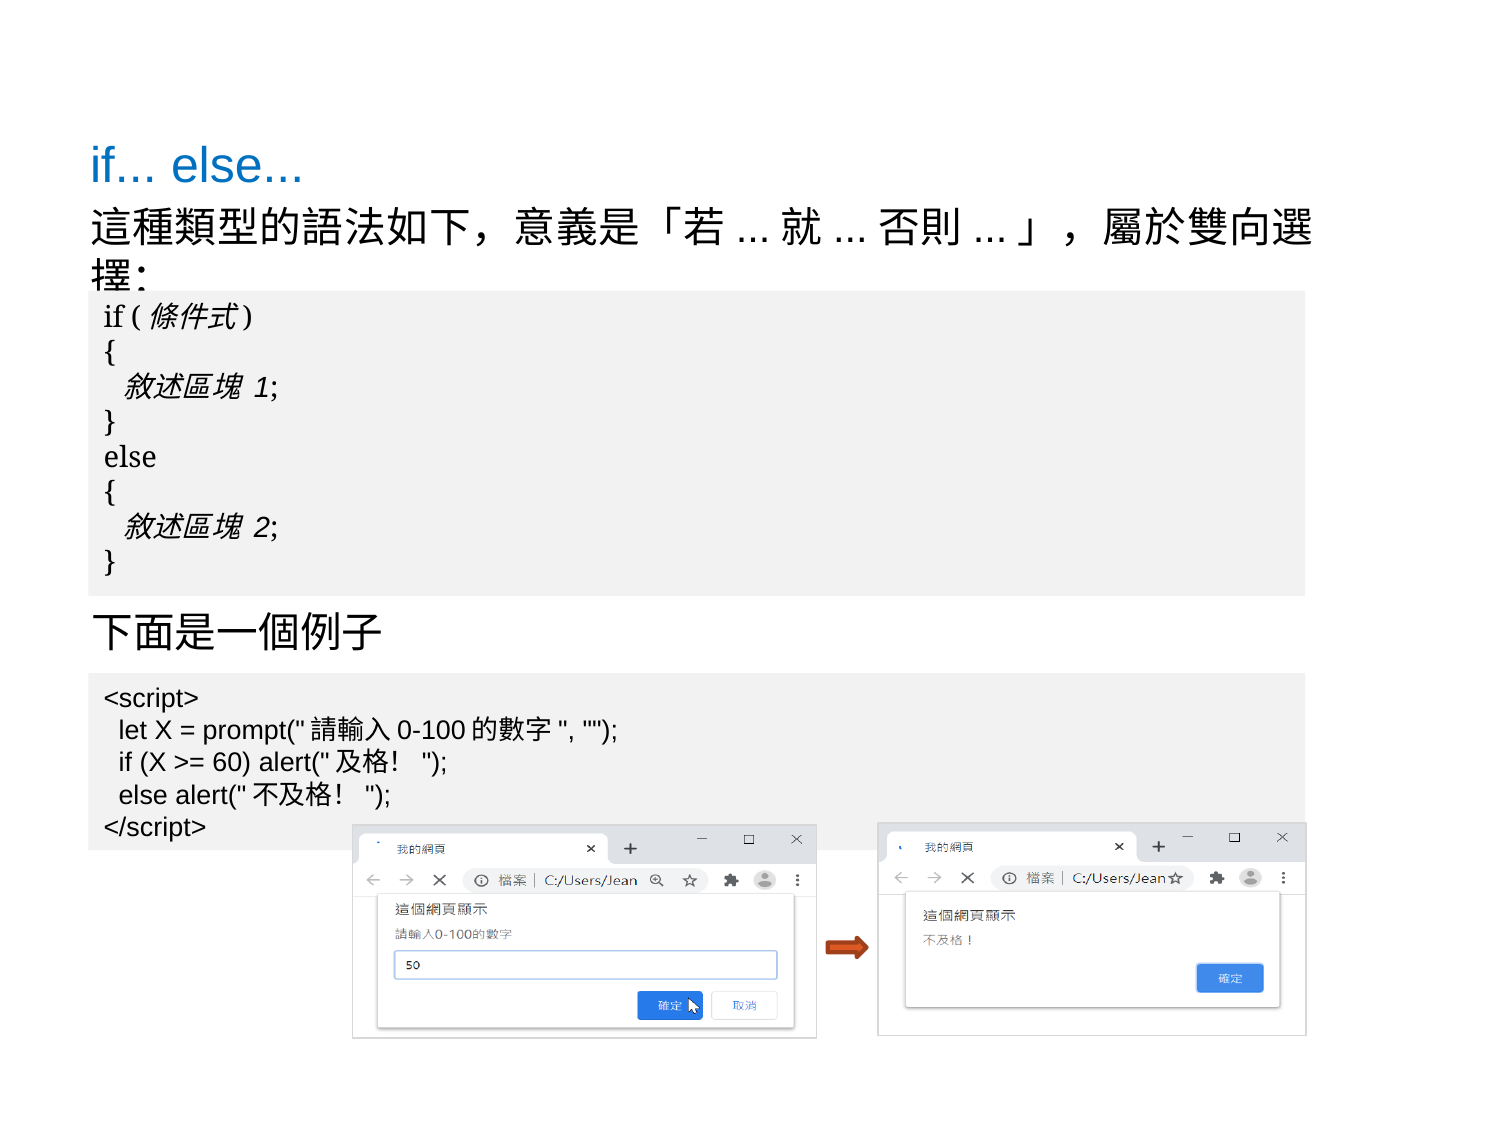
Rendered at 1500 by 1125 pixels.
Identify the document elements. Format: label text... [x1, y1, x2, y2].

list if... else... 這種類型的語法如下，意義是「若...就...否則...」，屬於雙向選擇： [75, 125, 1329, 370]
text_box 下面是一個例子 [76, 597, 1118, 682]
text_box <script> let X = prompt("請輸入0-100的數字", ""); if (X >= 60) alert("及格！"); else alert("不及格！"); </script> [88, 673, 1306, 851]
text_box [827, 937, 867, 958]
text_box if (條件式) { 敘述區塊 1; } else { 敘述區塊 2; } [88, 290, 1306, 597]
picture [878, 823, 1306, 1036]
picture [352, 825, 816, 1038]
